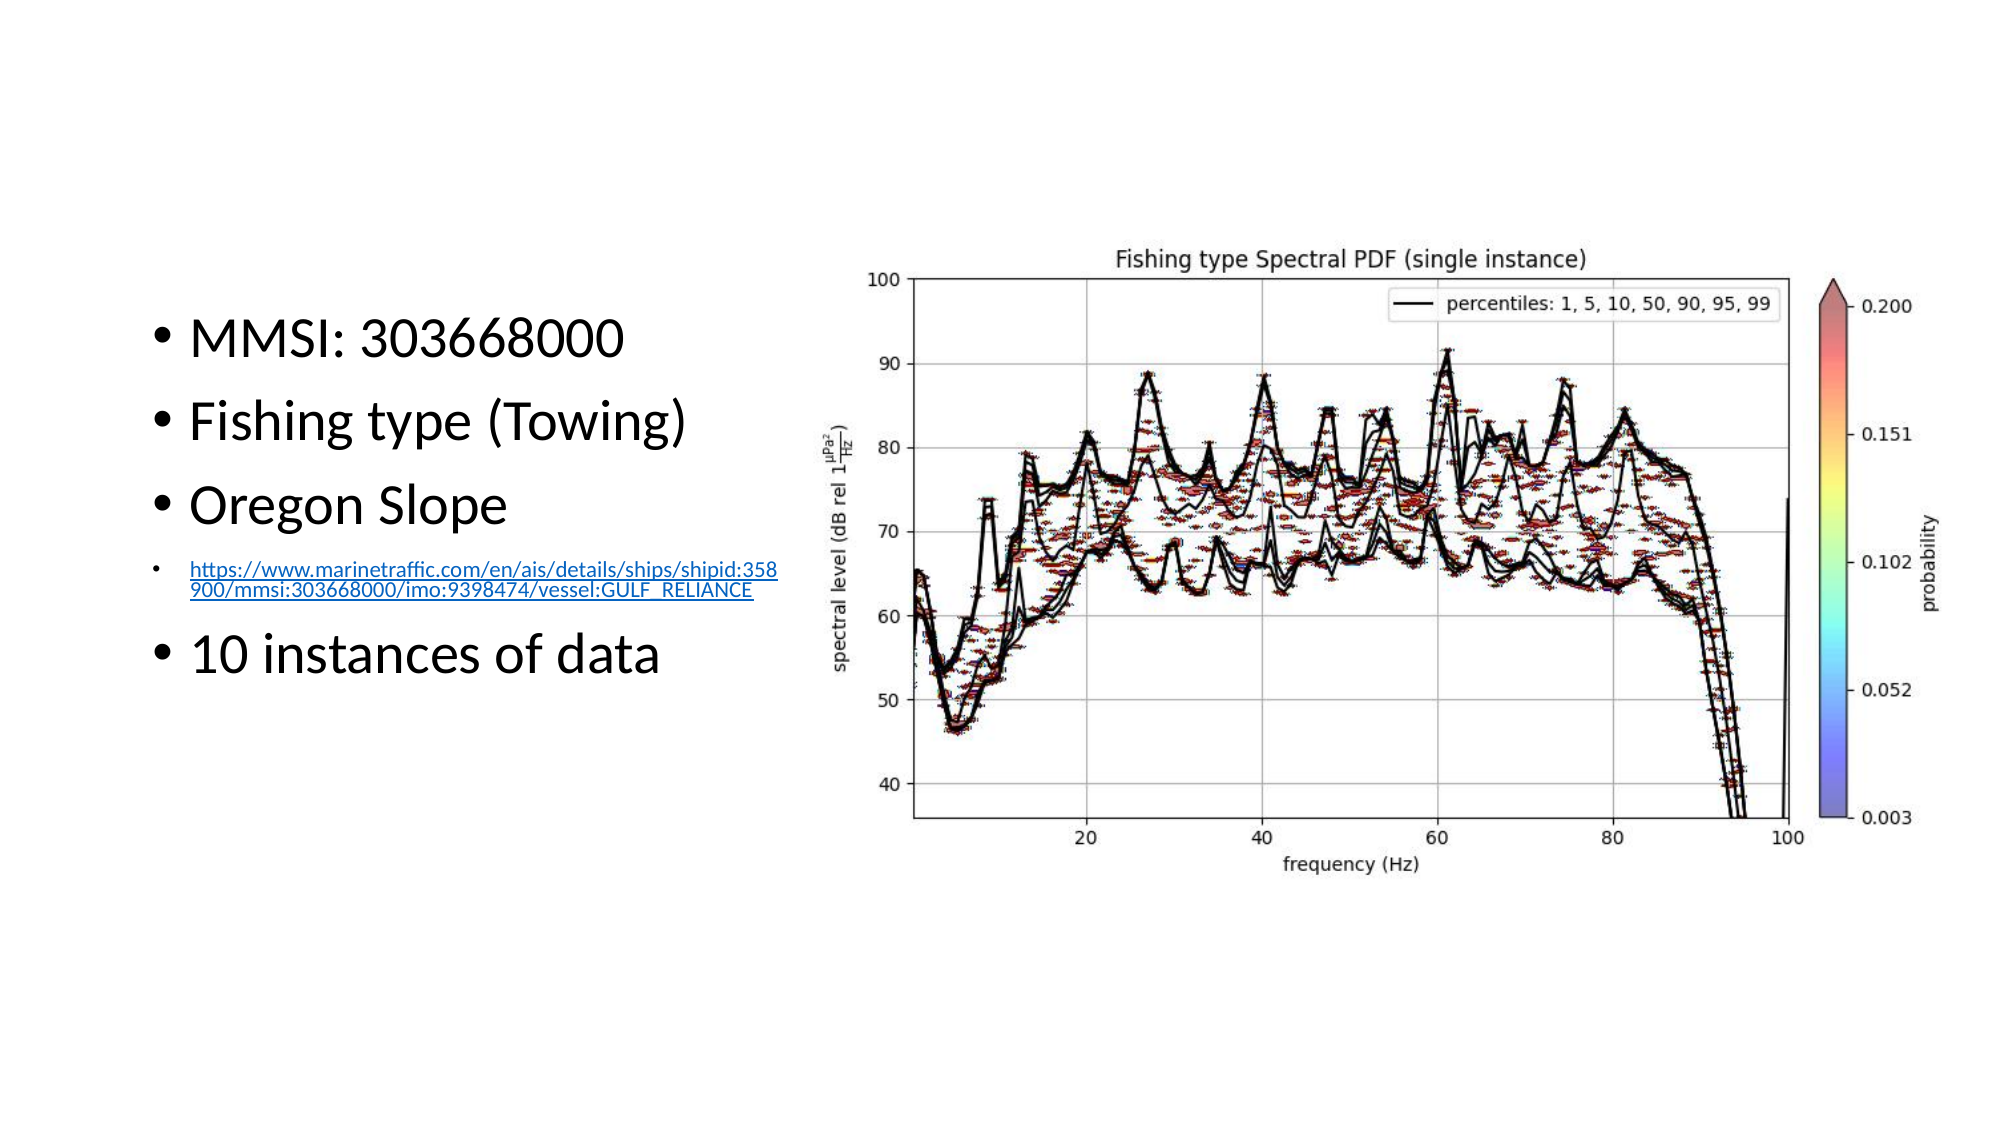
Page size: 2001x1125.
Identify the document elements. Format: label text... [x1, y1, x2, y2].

list MMSI: 303668000 Fishing type (Towing) Oregon Slope https://www.marinetraffic.com/en/ais/details/ships/shipid:358900/mmsi:303668000/imo:9398474/vessel:GULF_RELIANCE 10 instances of data [137, 299, 804, 1014]
picture [803, 229, 2000, 895]
